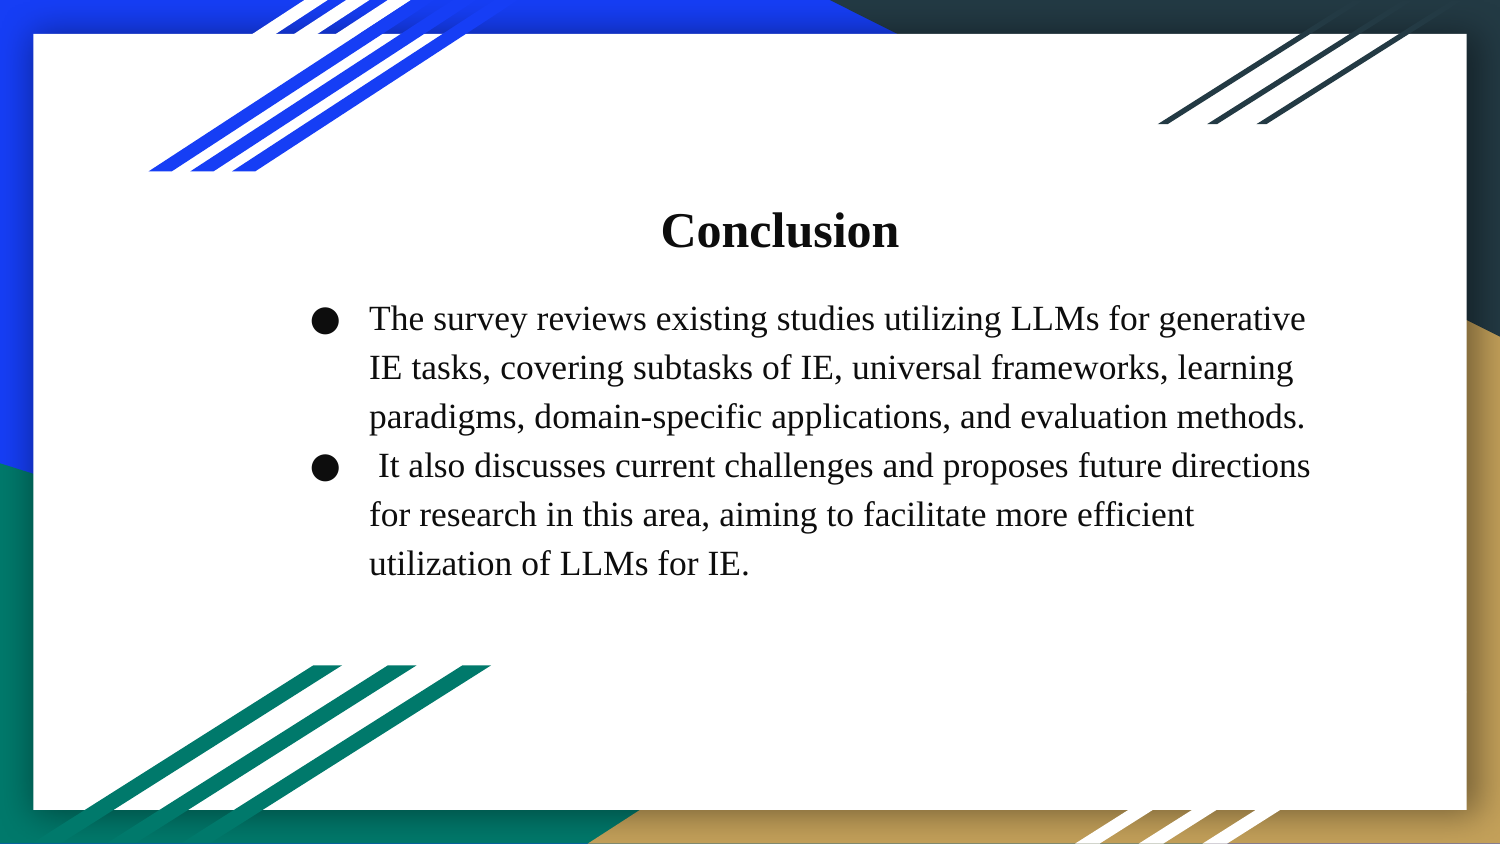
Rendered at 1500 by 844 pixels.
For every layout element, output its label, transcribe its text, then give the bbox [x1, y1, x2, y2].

subtitle Conclusion The survey reviews existing studies utilizing LLMs for generative IE tasks, covering subtasks of IE, universal frameworks, learning paradigms, domain-specific applications, and evaluation methods. It also discusses current challenges and proposes future directions for research in this area, aiming to facilitate more efficient utilization of LLMs for IE. [279, 173, 1355, 648]
title [301, 93, 1273, 173]
